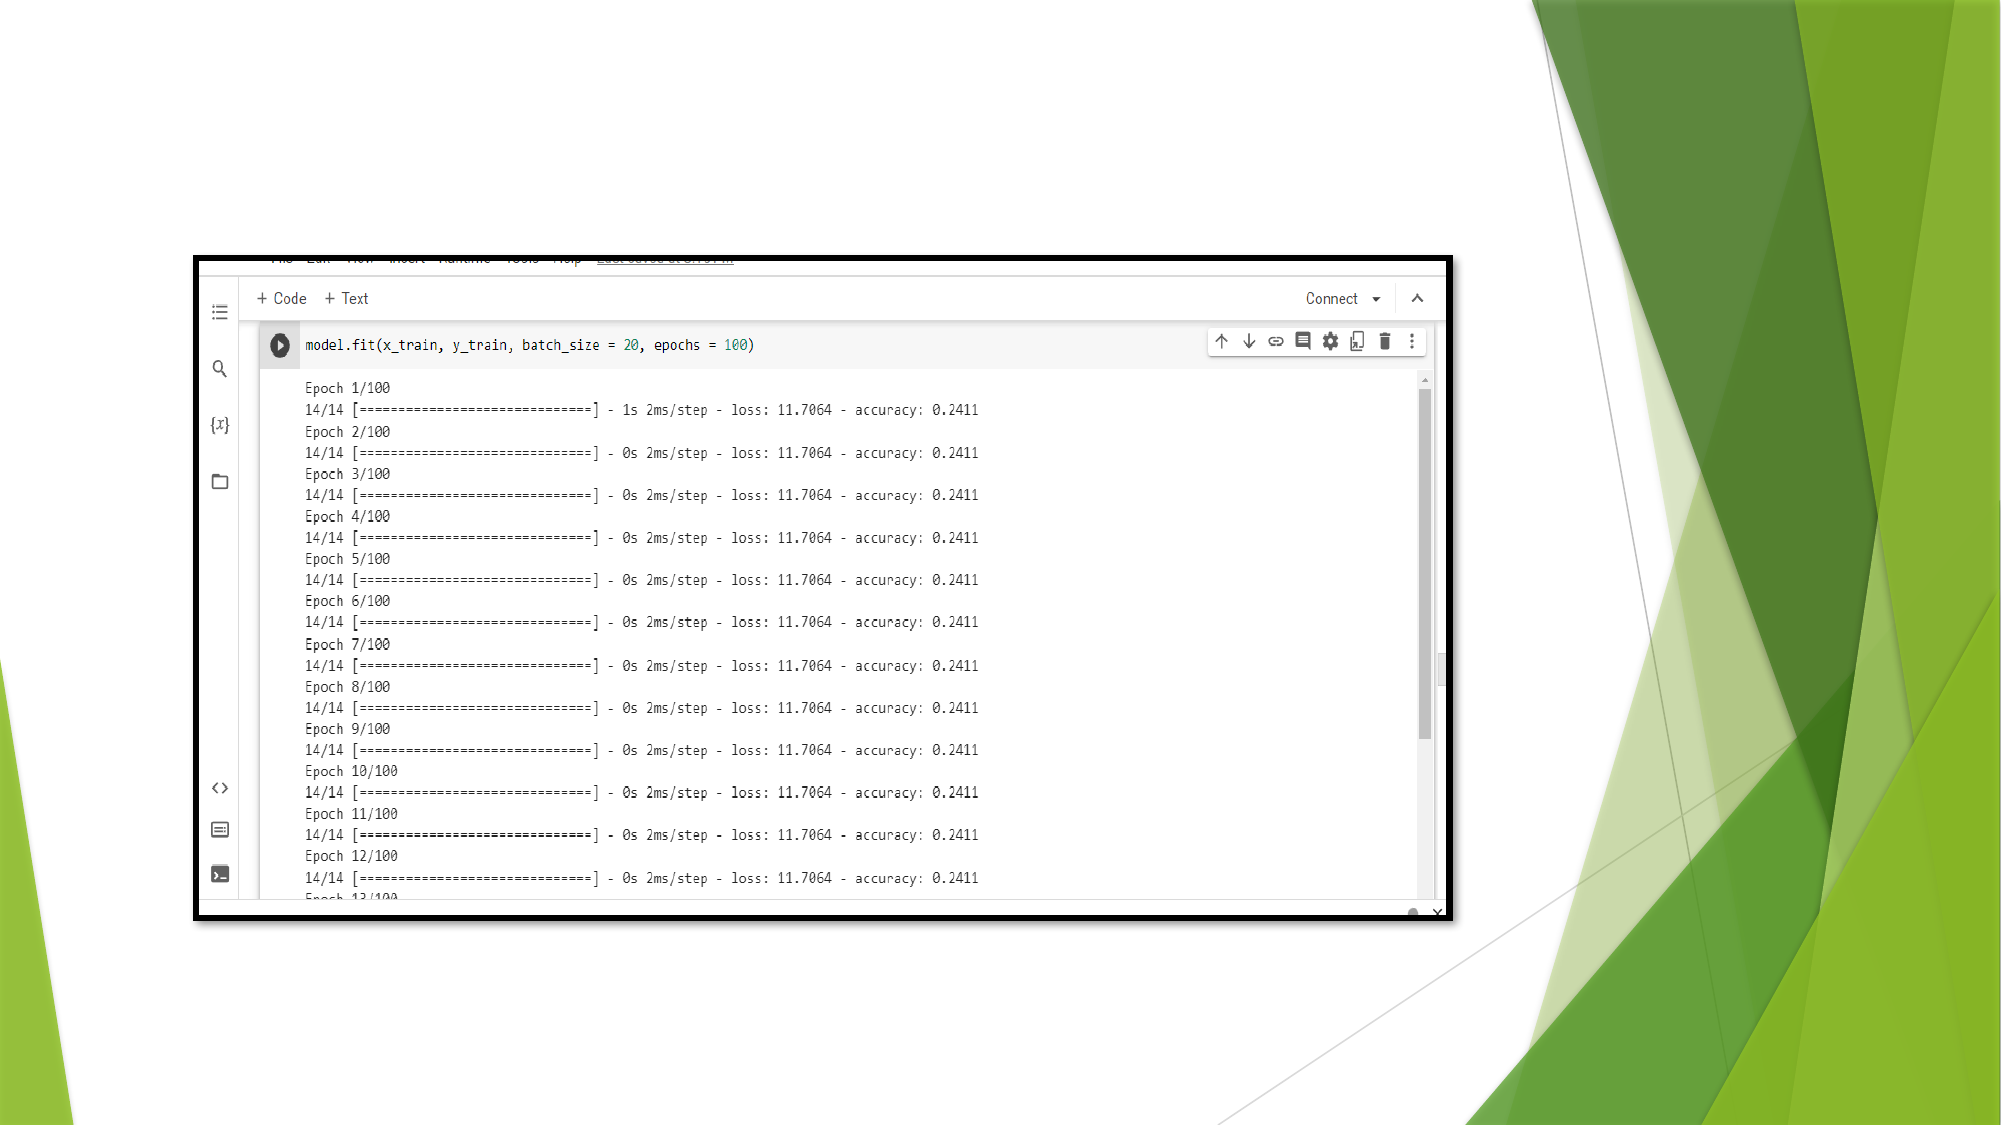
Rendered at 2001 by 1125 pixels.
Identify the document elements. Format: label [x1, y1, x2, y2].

list [198, 260, 1447, 916]
